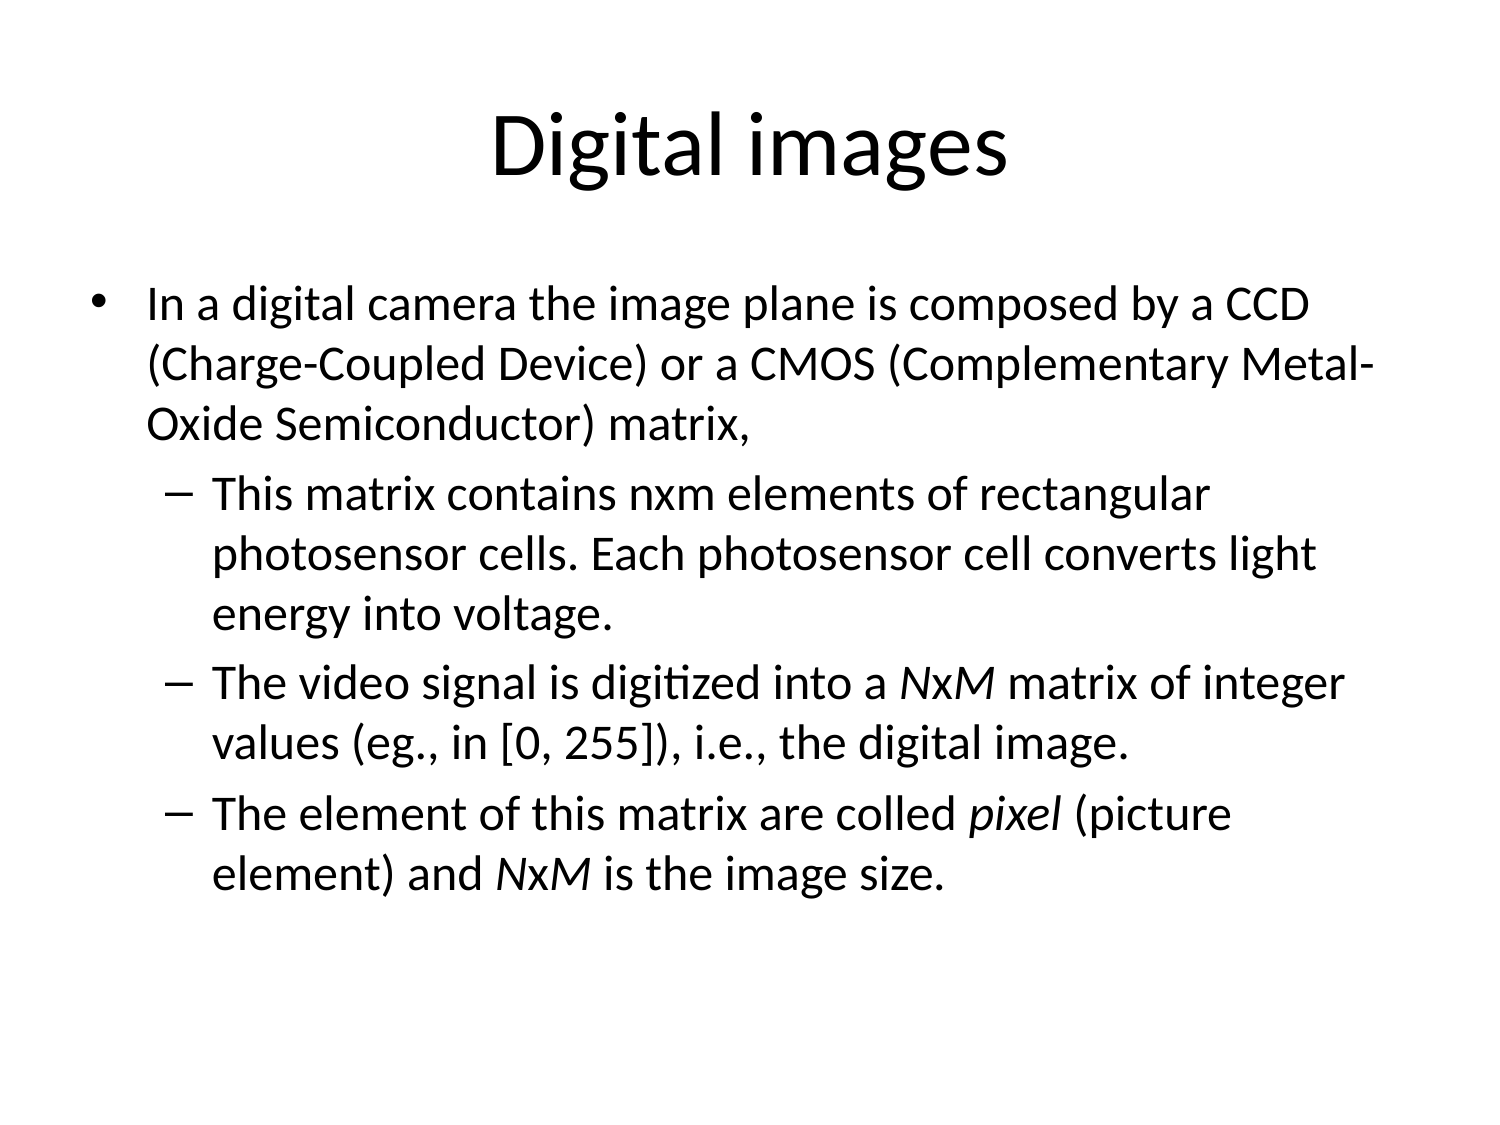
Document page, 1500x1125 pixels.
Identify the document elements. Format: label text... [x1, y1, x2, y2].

list In a digital camera the image plane is composed by a CCD (Charge-Coupled Device) or a CMOS (Complementary Metal-Oxide Semiconductor) matrix, This matrix contains nxm elements of rectangular photosensor cells. Each photosensor cell converts light energy into voltage. The video signal is digitized into a NxM matrix of integer values (eg., in [0, 255]), i.e., the digital image. The element of this matrix are colled pixel (picture element) and NxM is the image size. [75, 262, 1425, 1005]
title Digital images [75, 45, 1425, 233]
